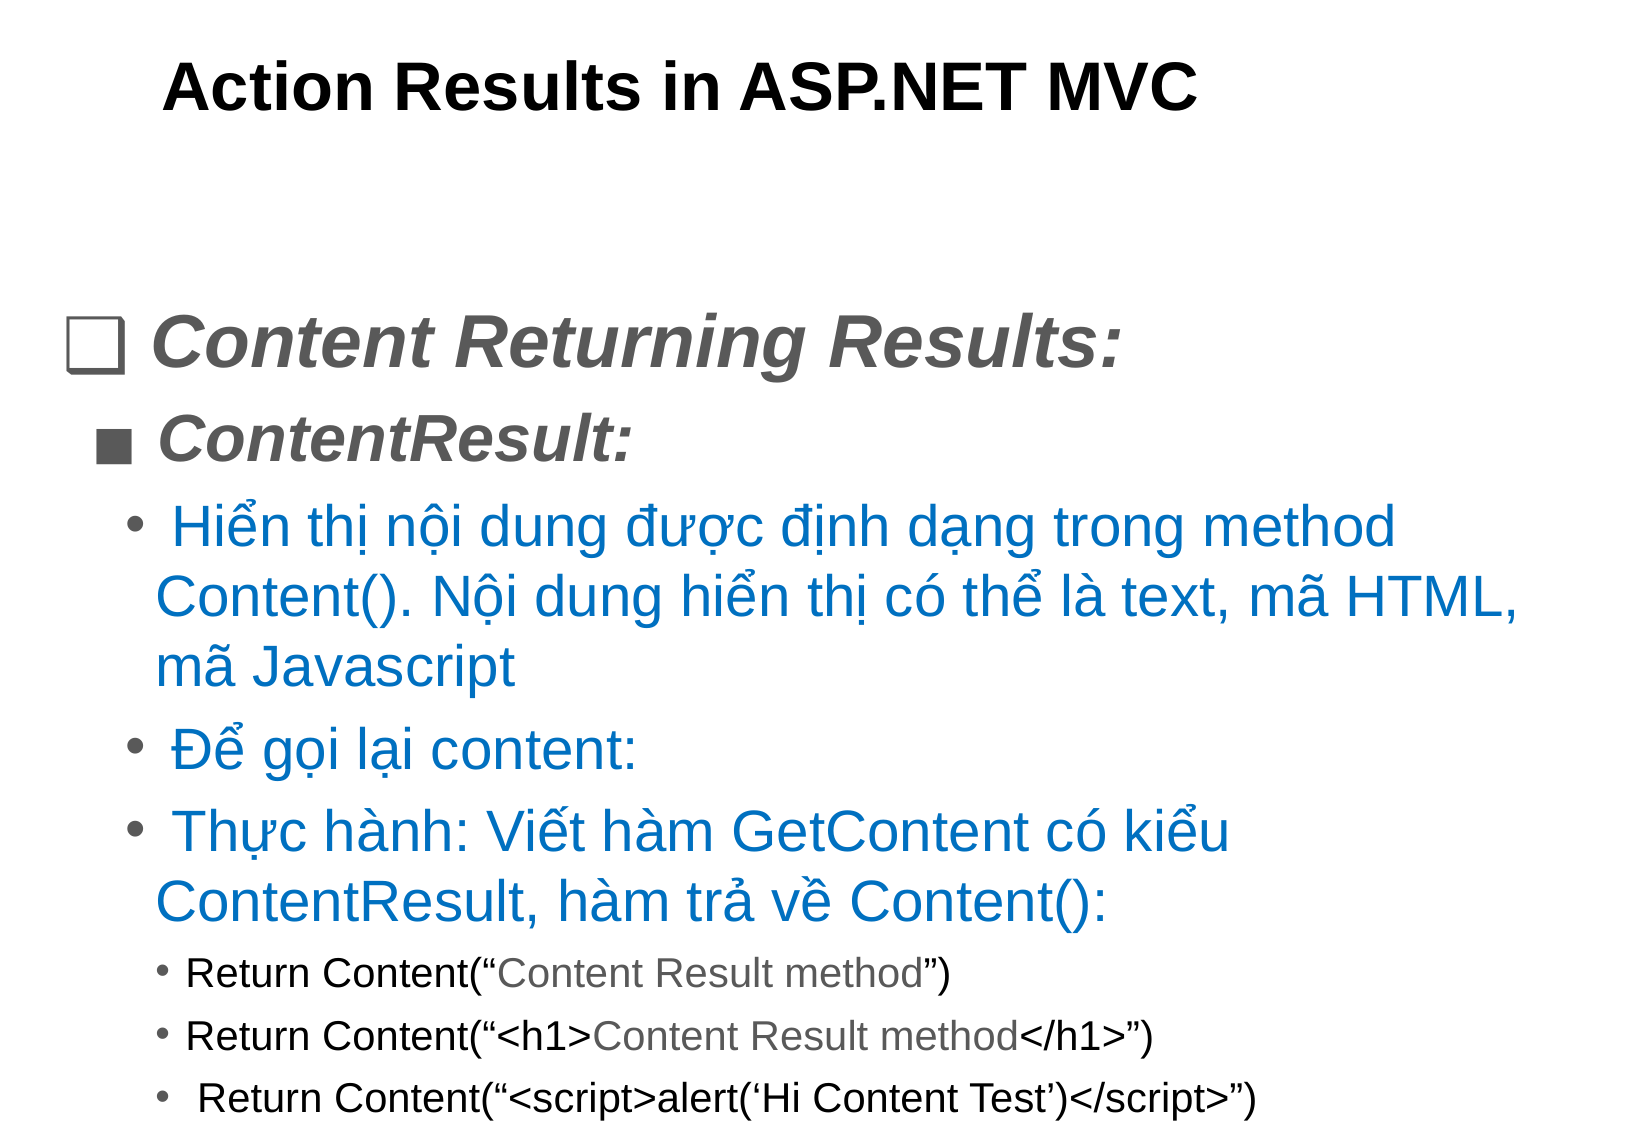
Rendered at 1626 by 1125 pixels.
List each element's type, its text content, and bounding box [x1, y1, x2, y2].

list Content Returning Results: ContentResult: Hiển thị nội dung được định dạng trong method Content(). Nội dung hiển thị có thể là text, mã HTML, mã Javascript Để gọi lại content: Thực hành: Viết hàm GetContent có kiểu ContentResult, hàm trả về Content(): Return Content(“Content Result method”) Return Content(“<h1>Content Result method</h1>”) Return Content(“<script>alert(‘Hi Content Test’)</script>”) [62, 285, 1591, 1054]
title Action Results in ASP.NET MVC [146, 47, 1487, 285]
